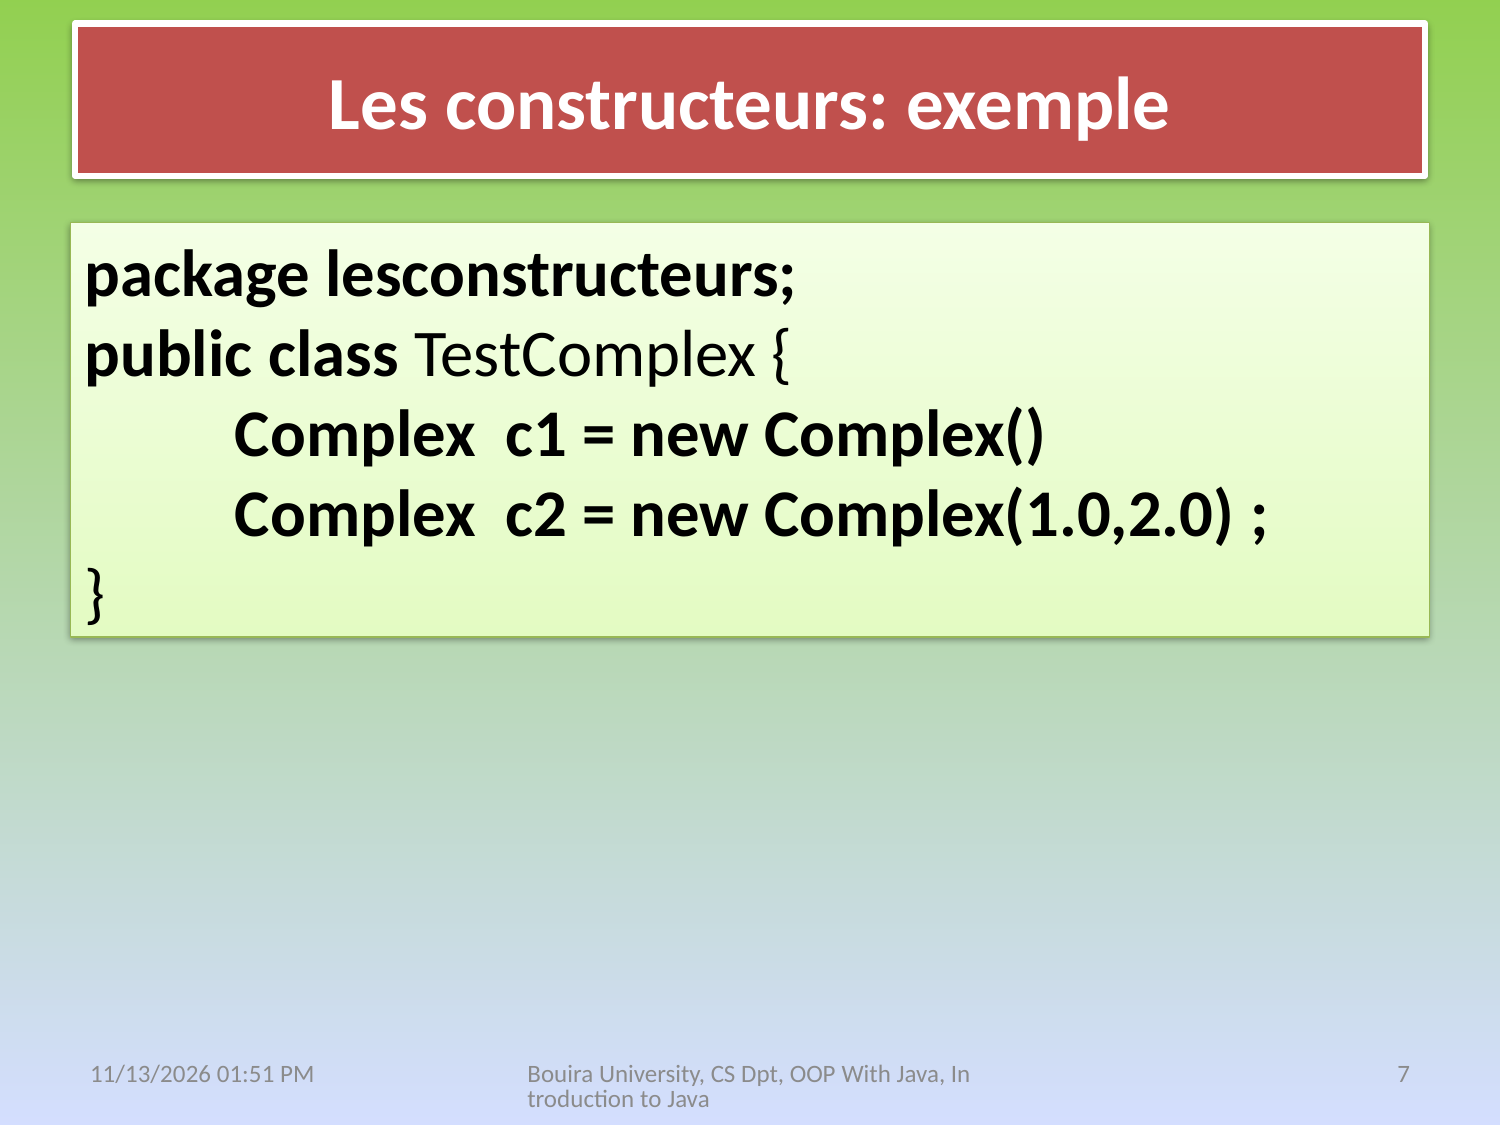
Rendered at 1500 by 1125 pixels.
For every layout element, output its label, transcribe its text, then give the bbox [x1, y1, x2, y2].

footer Bouira University, CS Dpt, OOP With Java, Introduction to Java [512, 1042, 988, 1103]
title Les constructeurs: exemple [72, 20, 1428, 179]
slide_number 7 [1074, 1042, 1425, 1103]
slide_number 18 نيسان، 21 [75, 1042, 425, 1103]
text_box package lesconstructeurs; public class TestComplex { Complex c1 = new Complex() Complex c2 = new Complex(1.0,2.0) ; } [70, 222, 1430, 638]
